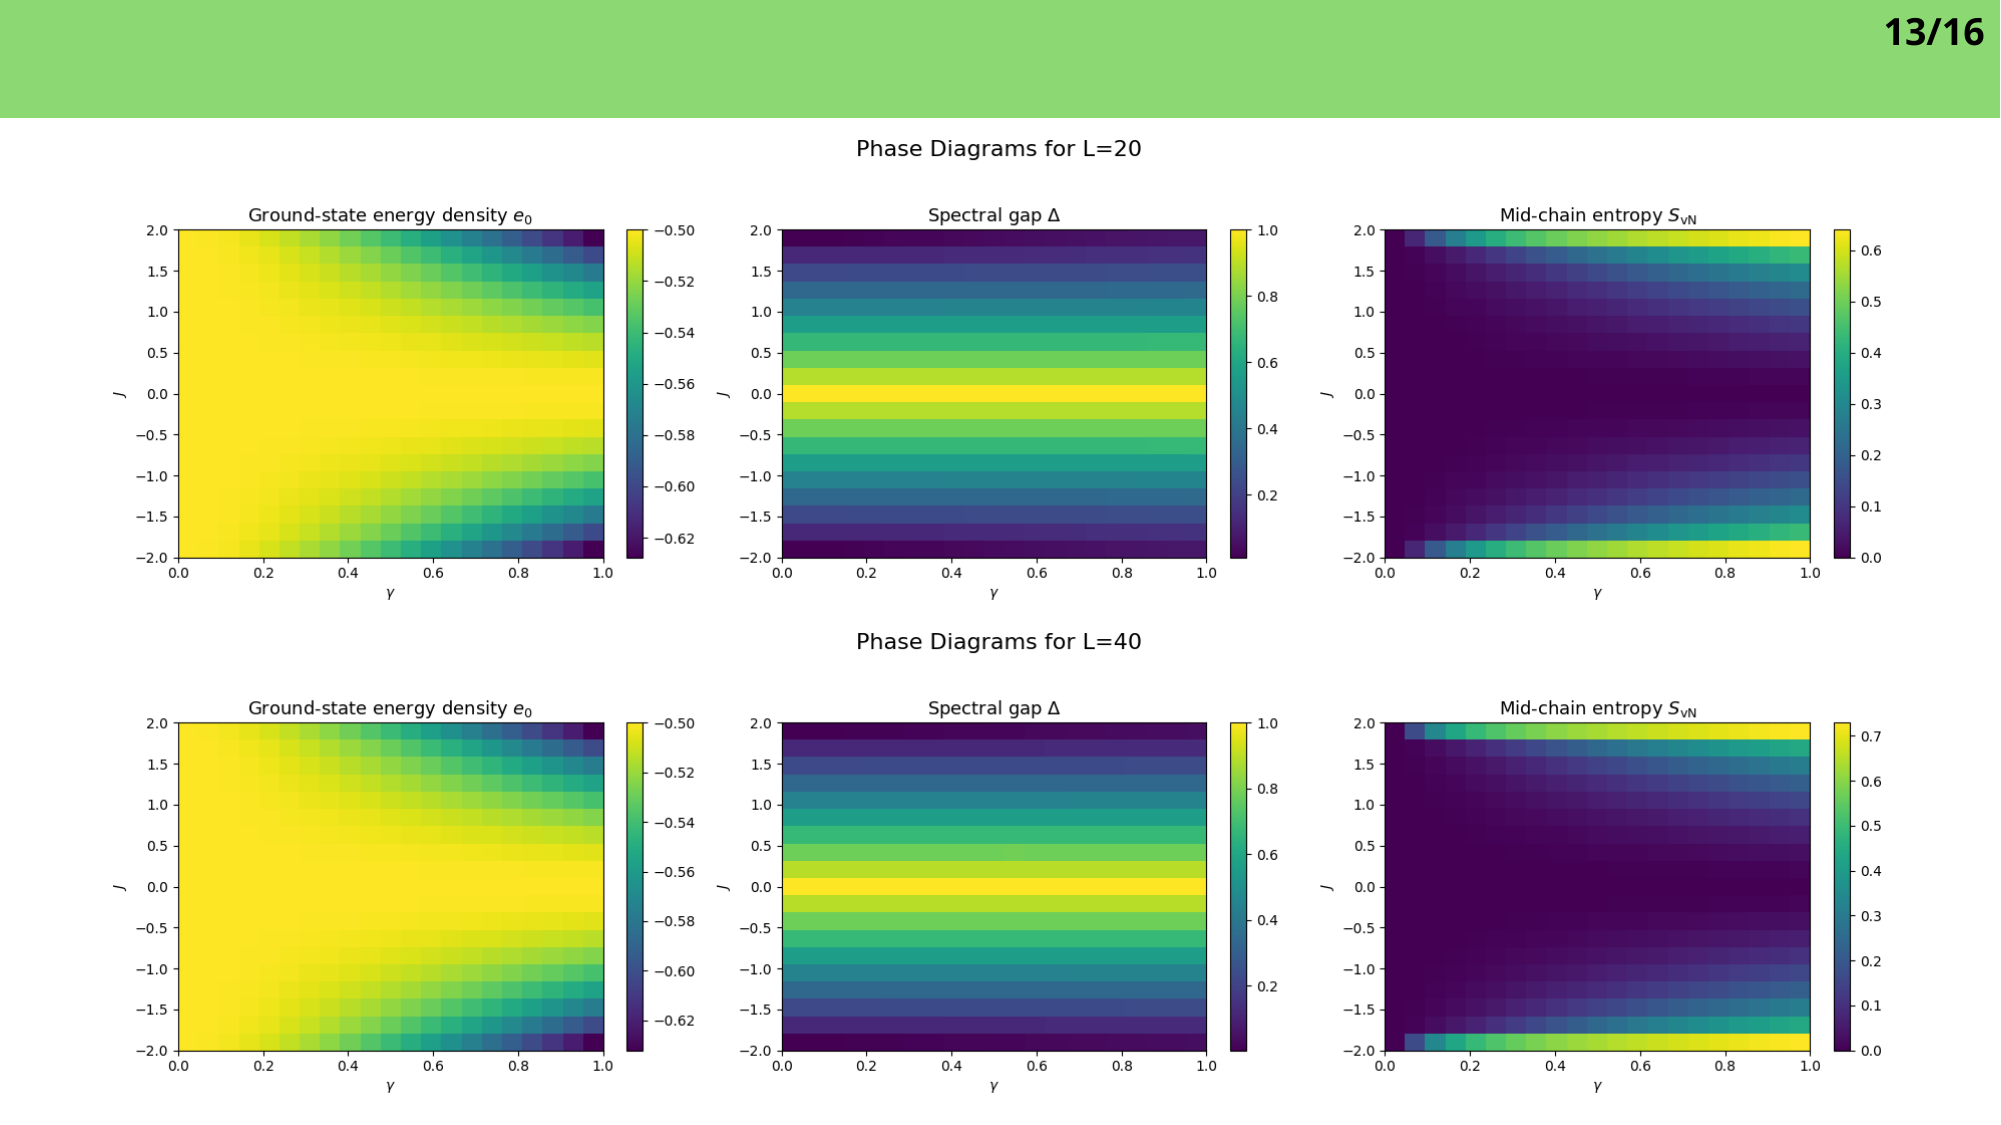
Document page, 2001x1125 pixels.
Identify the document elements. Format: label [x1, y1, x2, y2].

picture [97, 130, 1903, 1125]
